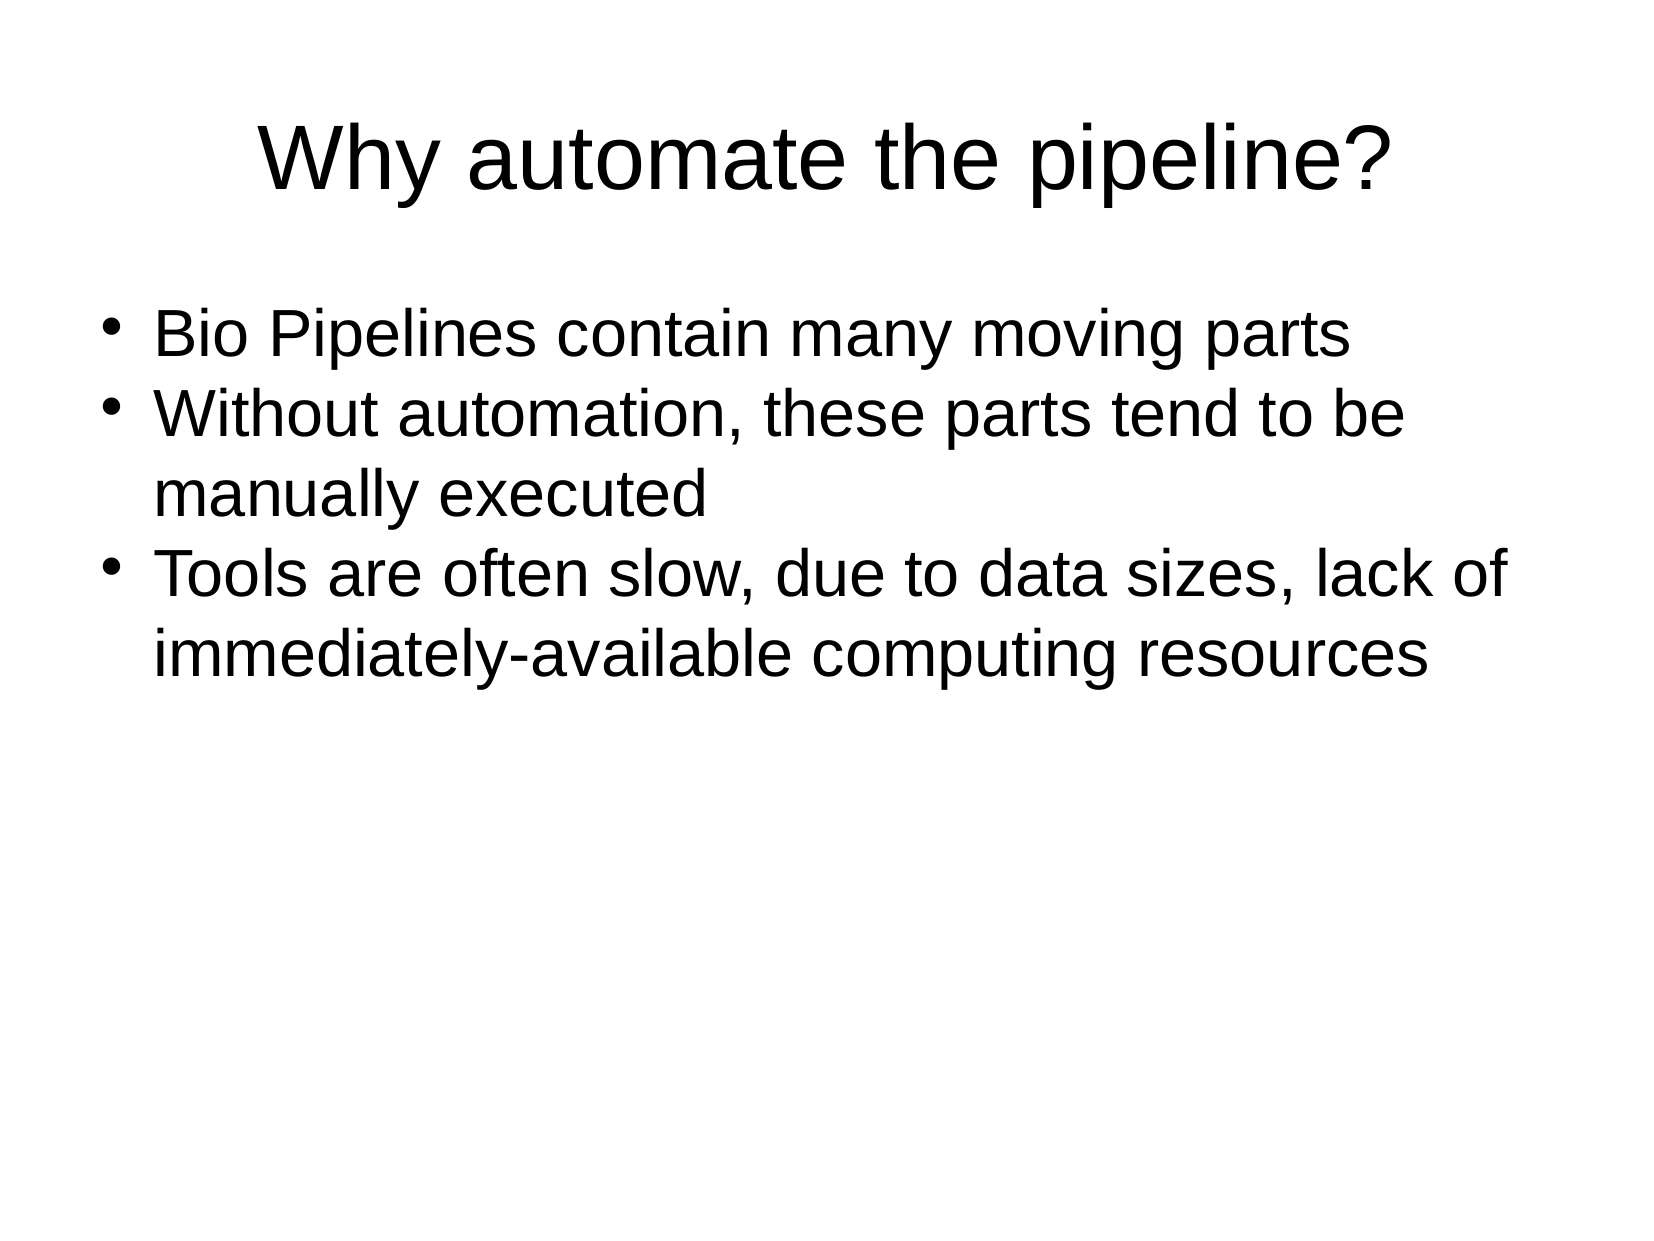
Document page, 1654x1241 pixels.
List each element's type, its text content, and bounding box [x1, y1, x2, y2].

text_box Why automate the pipeline? [82, 49, 1571, 257]
text_box Bio Pipelines contain many moving parts Without automation, these parts tend to be manually executed Tools are often slow, due to data sizes, lack of immediately-available computing resources [82, 290, 1571, 1010]
